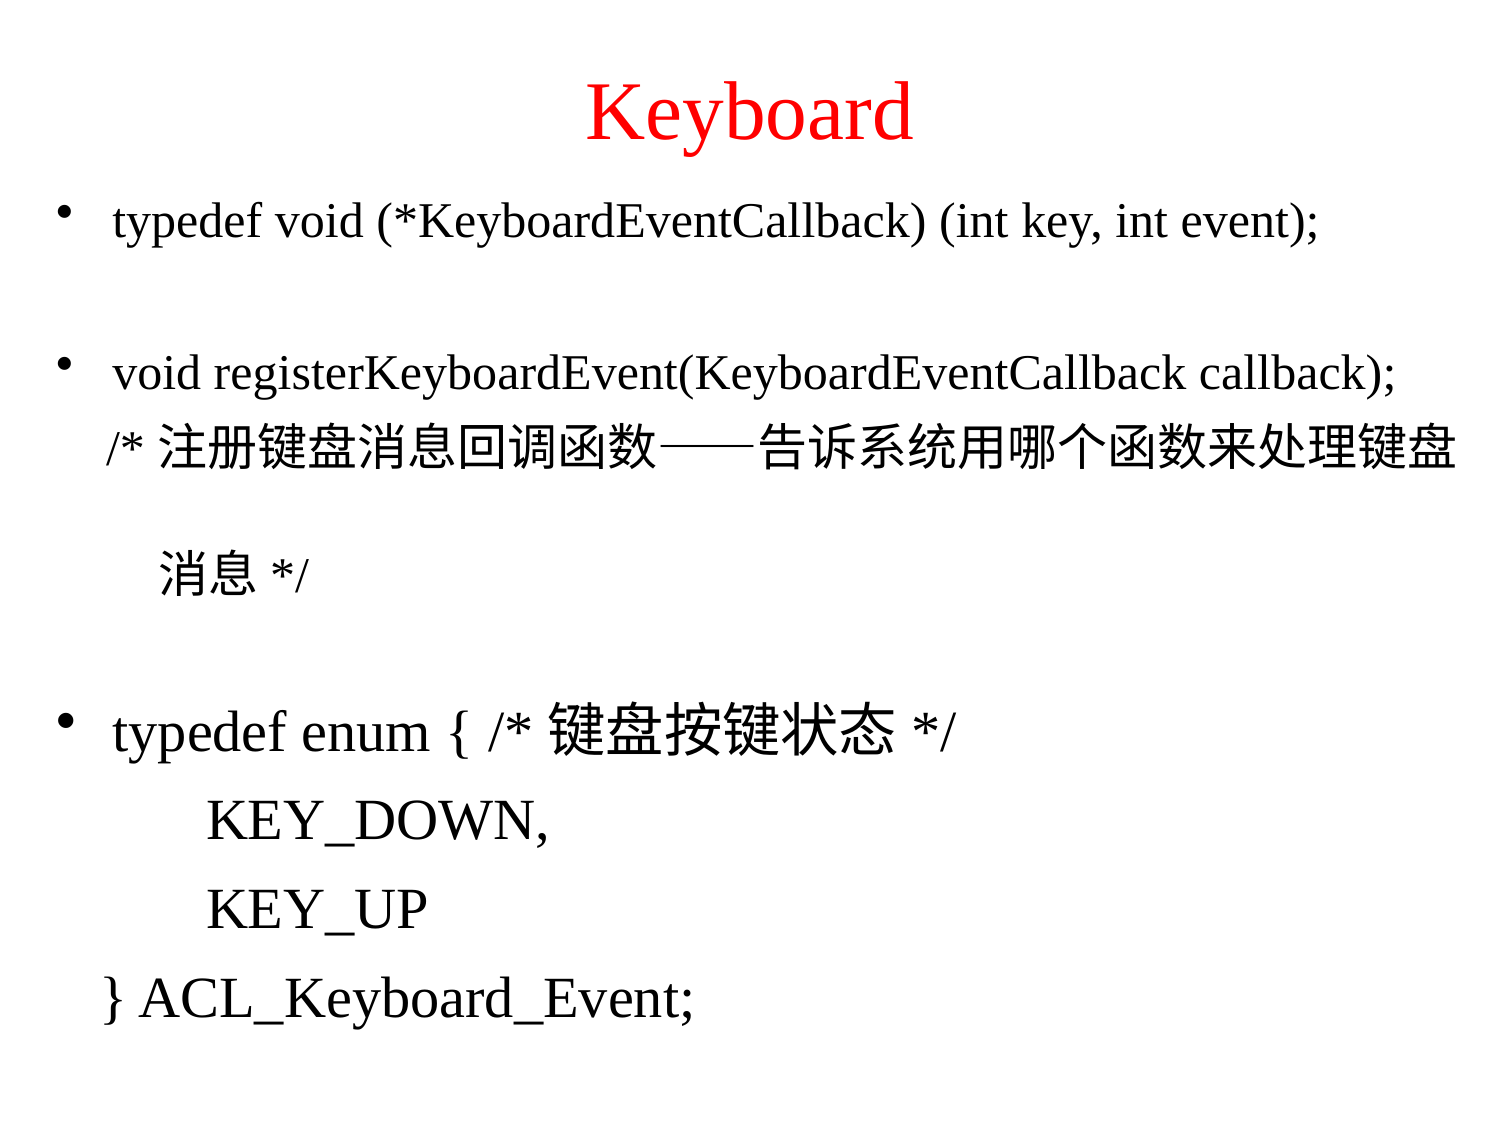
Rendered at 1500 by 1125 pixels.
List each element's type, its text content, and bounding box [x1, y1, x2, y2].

text_box typedef void (*KeyboardEventCallback) (int key, int event); void registerKeyboardEvent(KeyboardEventCallback callback); /*注册键盘消息回调函数——告诉系统用哪个函数来处理键盘 消息*/ typedef enum { /*键盘按键状态*/ KEY_DOWN, KEY_UP } ACL_Keyboard_Event; [41, 189, 1483, 1059]
title Keyboard [0, 12, 1500, 200]
